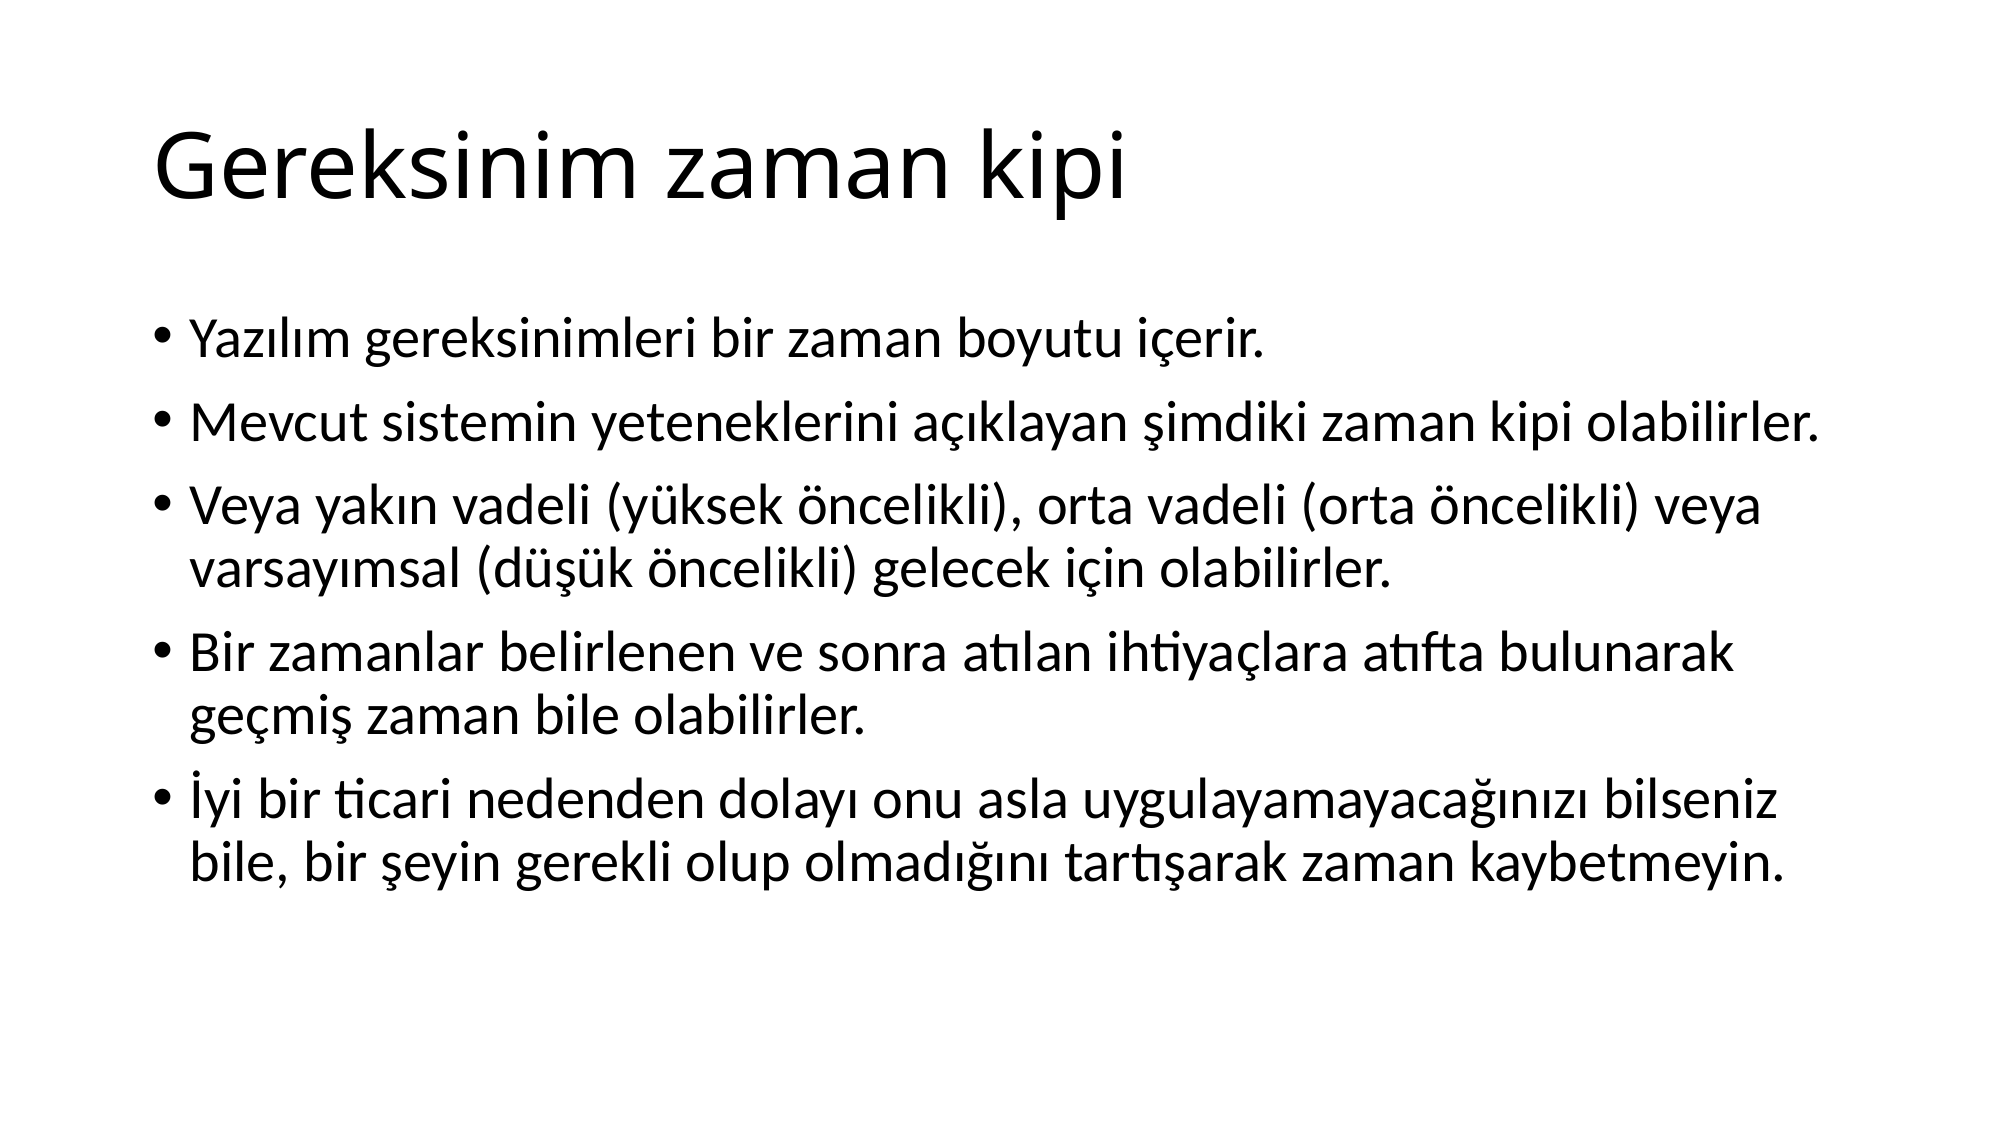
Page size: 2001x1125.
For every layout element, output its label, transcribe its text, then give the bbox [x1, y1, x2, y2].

list Yazılım gereksinimleri bir zaman boyutu içerir. Mevcut sistemin yeteneklerini açıklayan şimdiki zaman kipi olabilirler. Veya yakın vadeli (yüksek öncelikli), orta vadeli (orta öncelikli) veya varsayımsal (düşük öncelikli) gelecek için olabilirler. Bir zamanlar belirlenen ve sonra atılan ihtiyaçlara atıfta bulunarak geçmiş zaman bile olabilirler. İyi bir ticari nedenden dolayı onu asla uygulayamayacağınızı bilseniz bile, bir şeyin gerekli olup olmadığını tartışarak zaman kaybetmeyin. [137, 299, 1863, 1014]
title Gereksinim zaman kipi [137, 59, 1863, 278]
